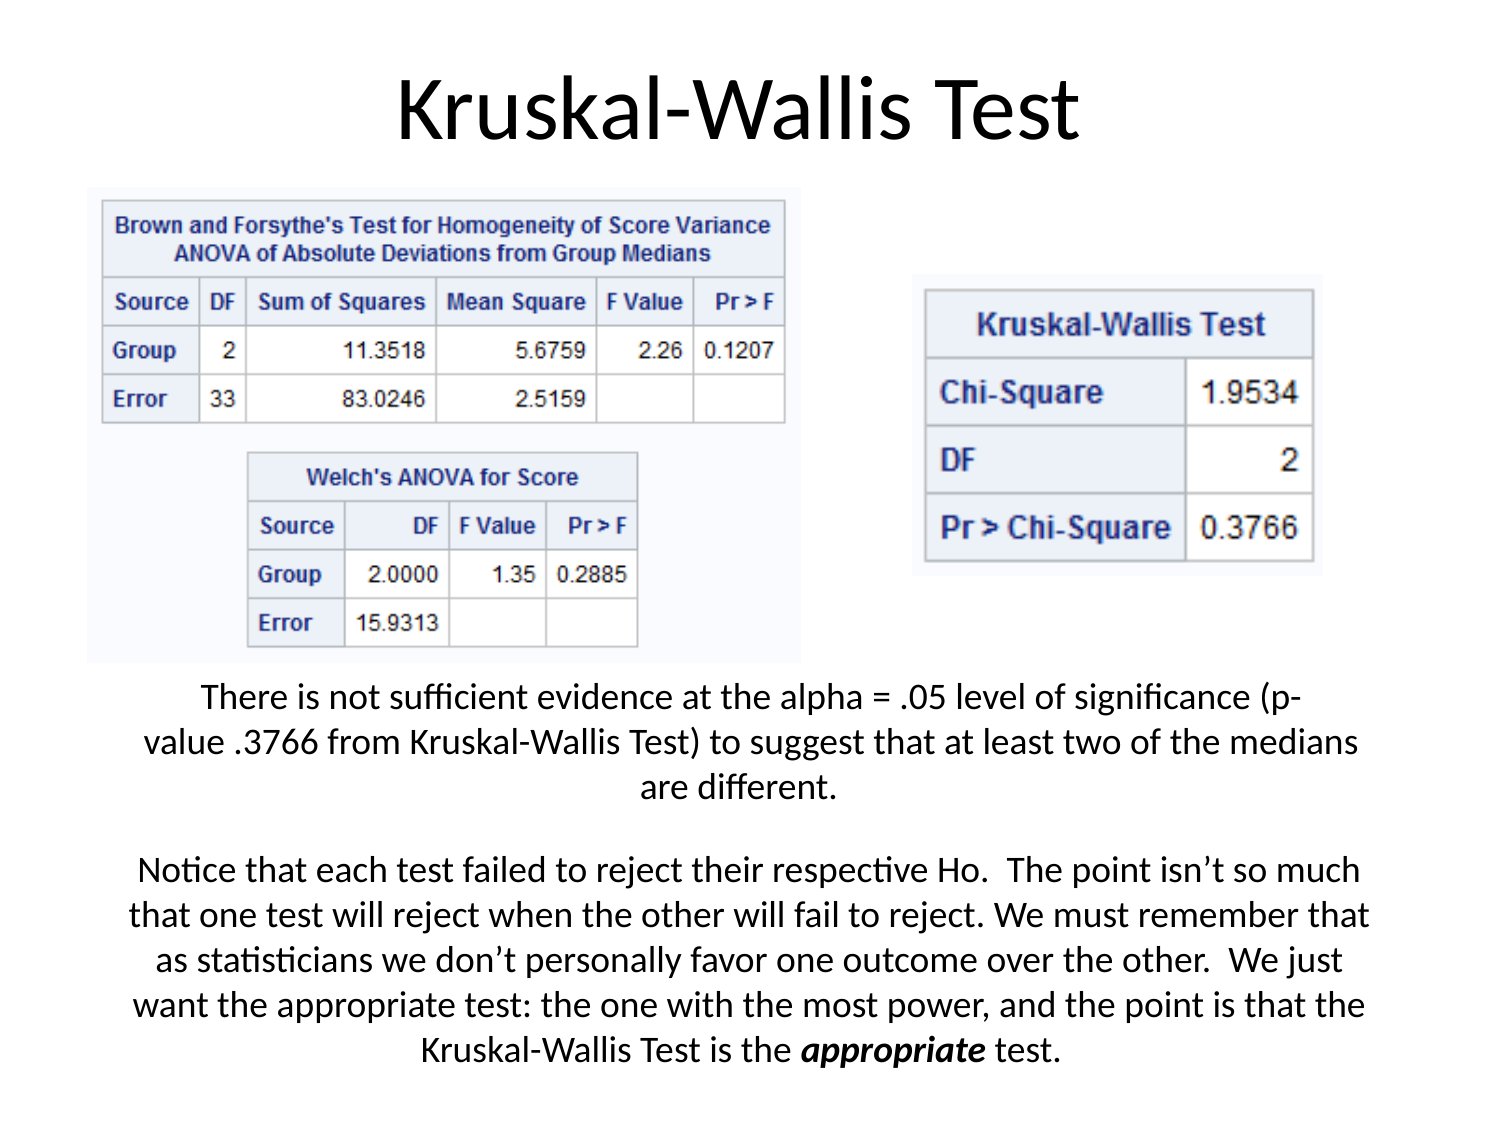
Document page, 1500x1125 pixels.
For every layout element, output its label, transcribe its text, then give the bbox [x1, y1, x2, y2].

text_box Notice that each test failed to reject their respective Ho. The point isn’t so much that one test will reject when the other will fail to reject. We must remember that as statisticians we don’t personally favor one outcome over the other. We just want the appropriate test: the one with the most power, and the point is that the Kruskal-Wallis Test is the appropriate test. [112, 837, 1388, 1078]
picture [87, 187, 802, 663]
text_box There is not sufficient evidence at the alpha = .05 level of significance (p-value .3766 from Kruskal-Wallis Test) to suggest that at least two of the medians are different. [114, 664, 1390, 814]
picture [912, 274, 1323, 576]
title Kruskal-Wallis Test [75, 37, 1425, 168]
